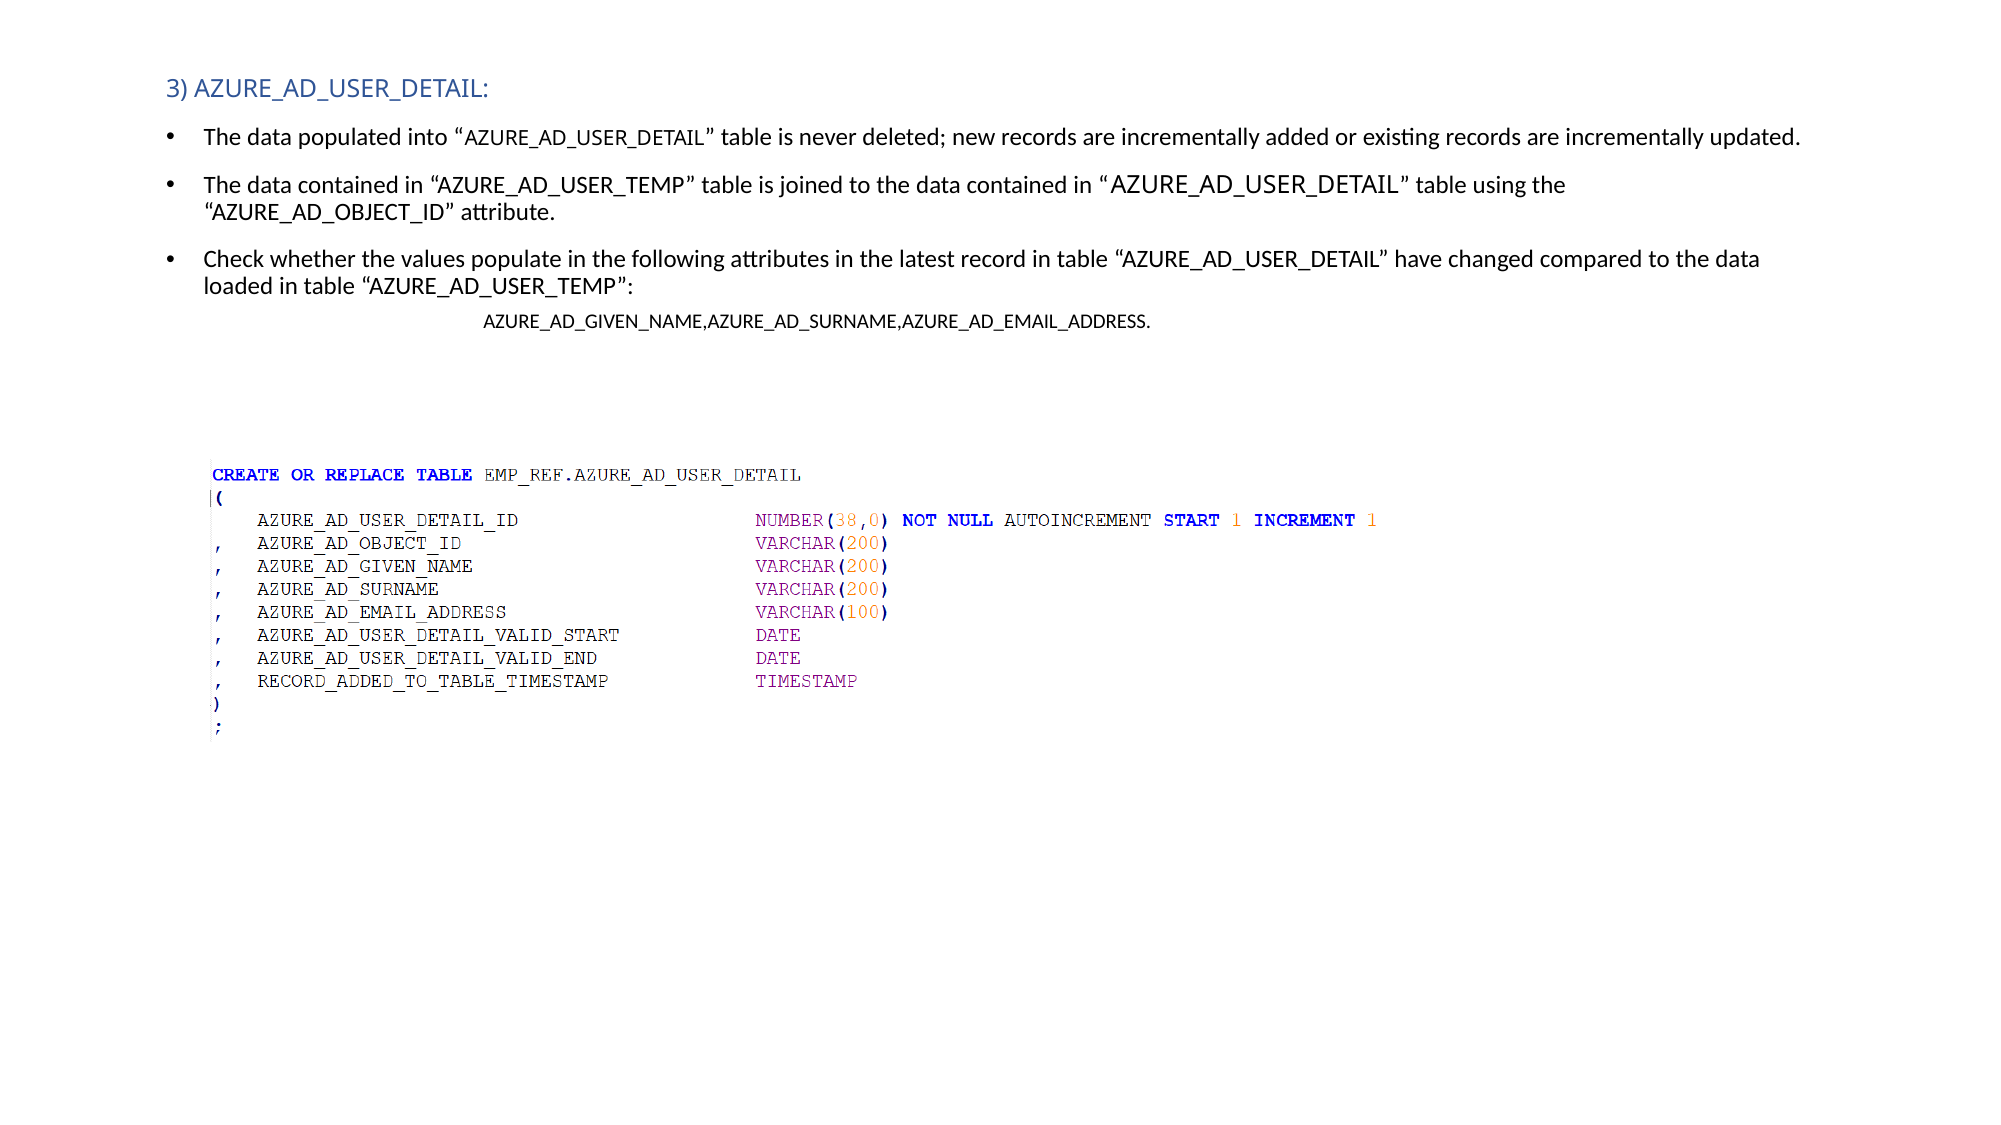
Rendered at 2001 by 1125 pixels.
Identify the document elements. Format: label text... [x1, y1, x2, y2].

list 3) AZURE_AD_USER_DETAIL: The data populated into “AZURE_AD_USER_DETAIL” table is never deleted; new records are incrementally added or existing records are incrementally updated. The data contained in “AZURE_AD_USER_TEMP” table is joined to the data contained in “AZURE_AD_USER_DETAIL” table using the “AZURE_AD_OBJECT_ID” attribute. Check whether the values populate in the following attributes in the latest record in table “AZURE_AD_USER_DETAIL” have changed compared to the data loaded in table “AZURE_AD_USER_TEMP”: AZURE_AD_GIVEN_NAME,AZURE_AD_SURNAME,AZURE_AD_EMAIL_ADDRESS. [151, 68, 1830, 899]
picture [209, 458, 1443, 743]
